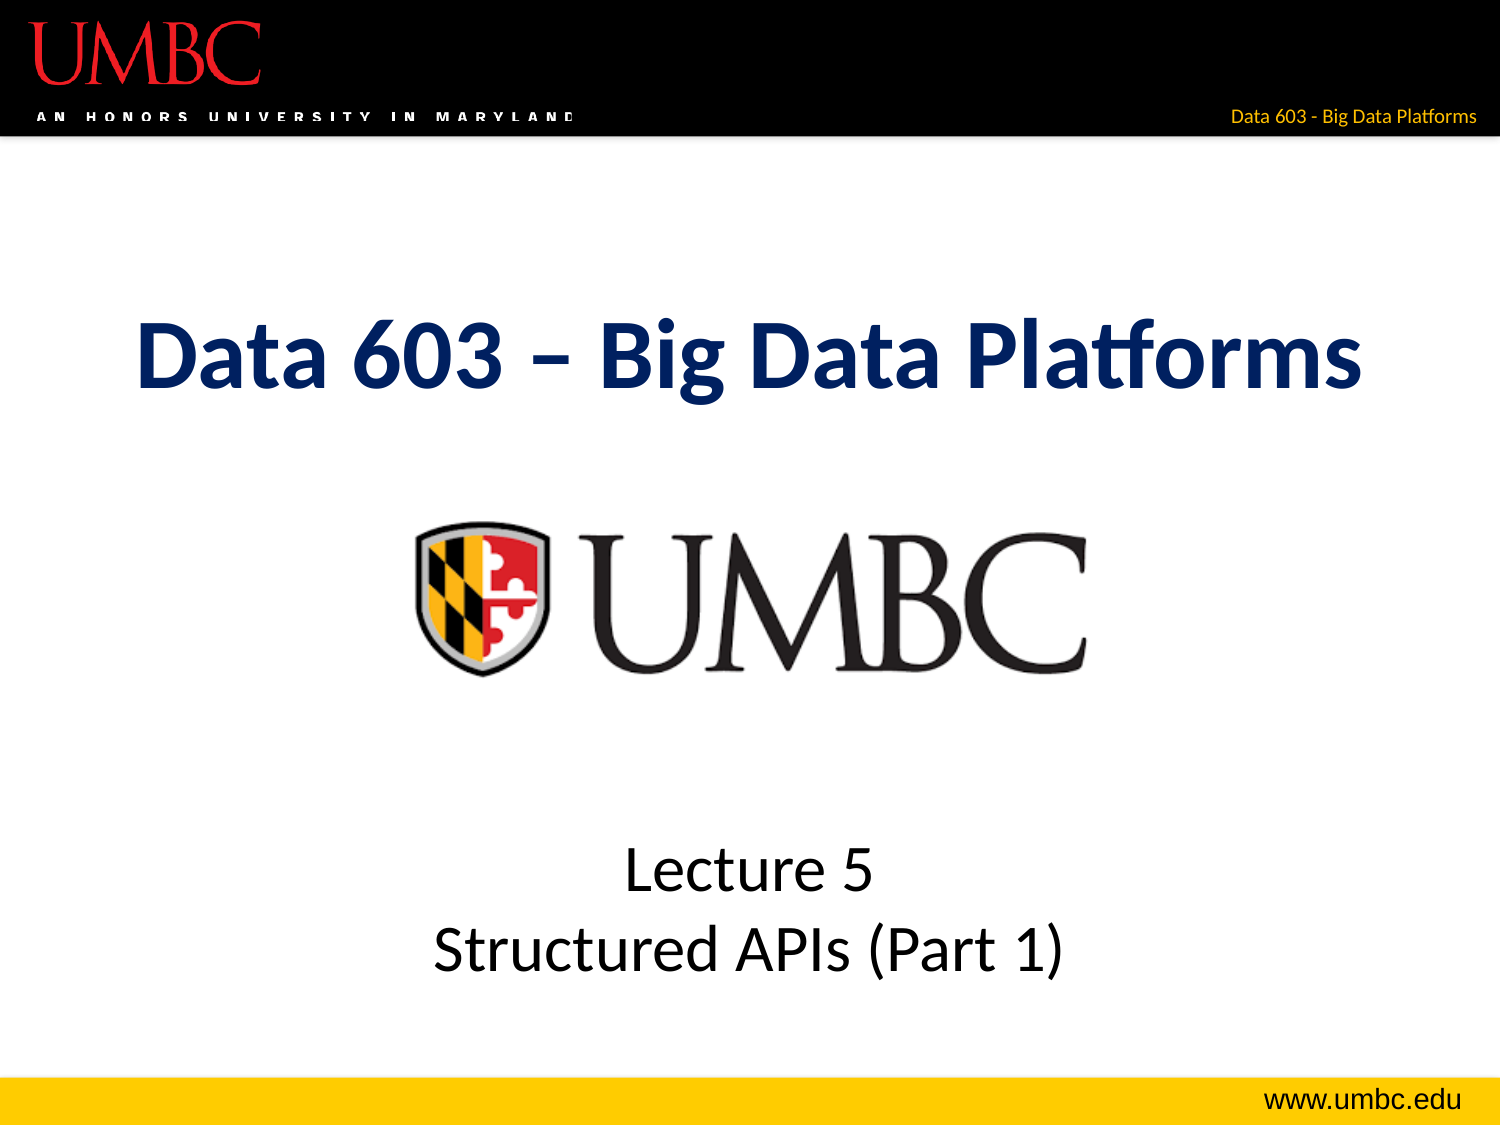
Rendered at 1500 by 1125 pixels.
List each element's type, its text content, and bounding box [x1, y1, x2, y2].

title Data 603 – Big Data Platforms [112, 228, 1388, 470]
picture [405, 509, 1094, 690]
text_box Lecture 5 Structured APIs (Part 1) [0, 817, 1500, 992]
